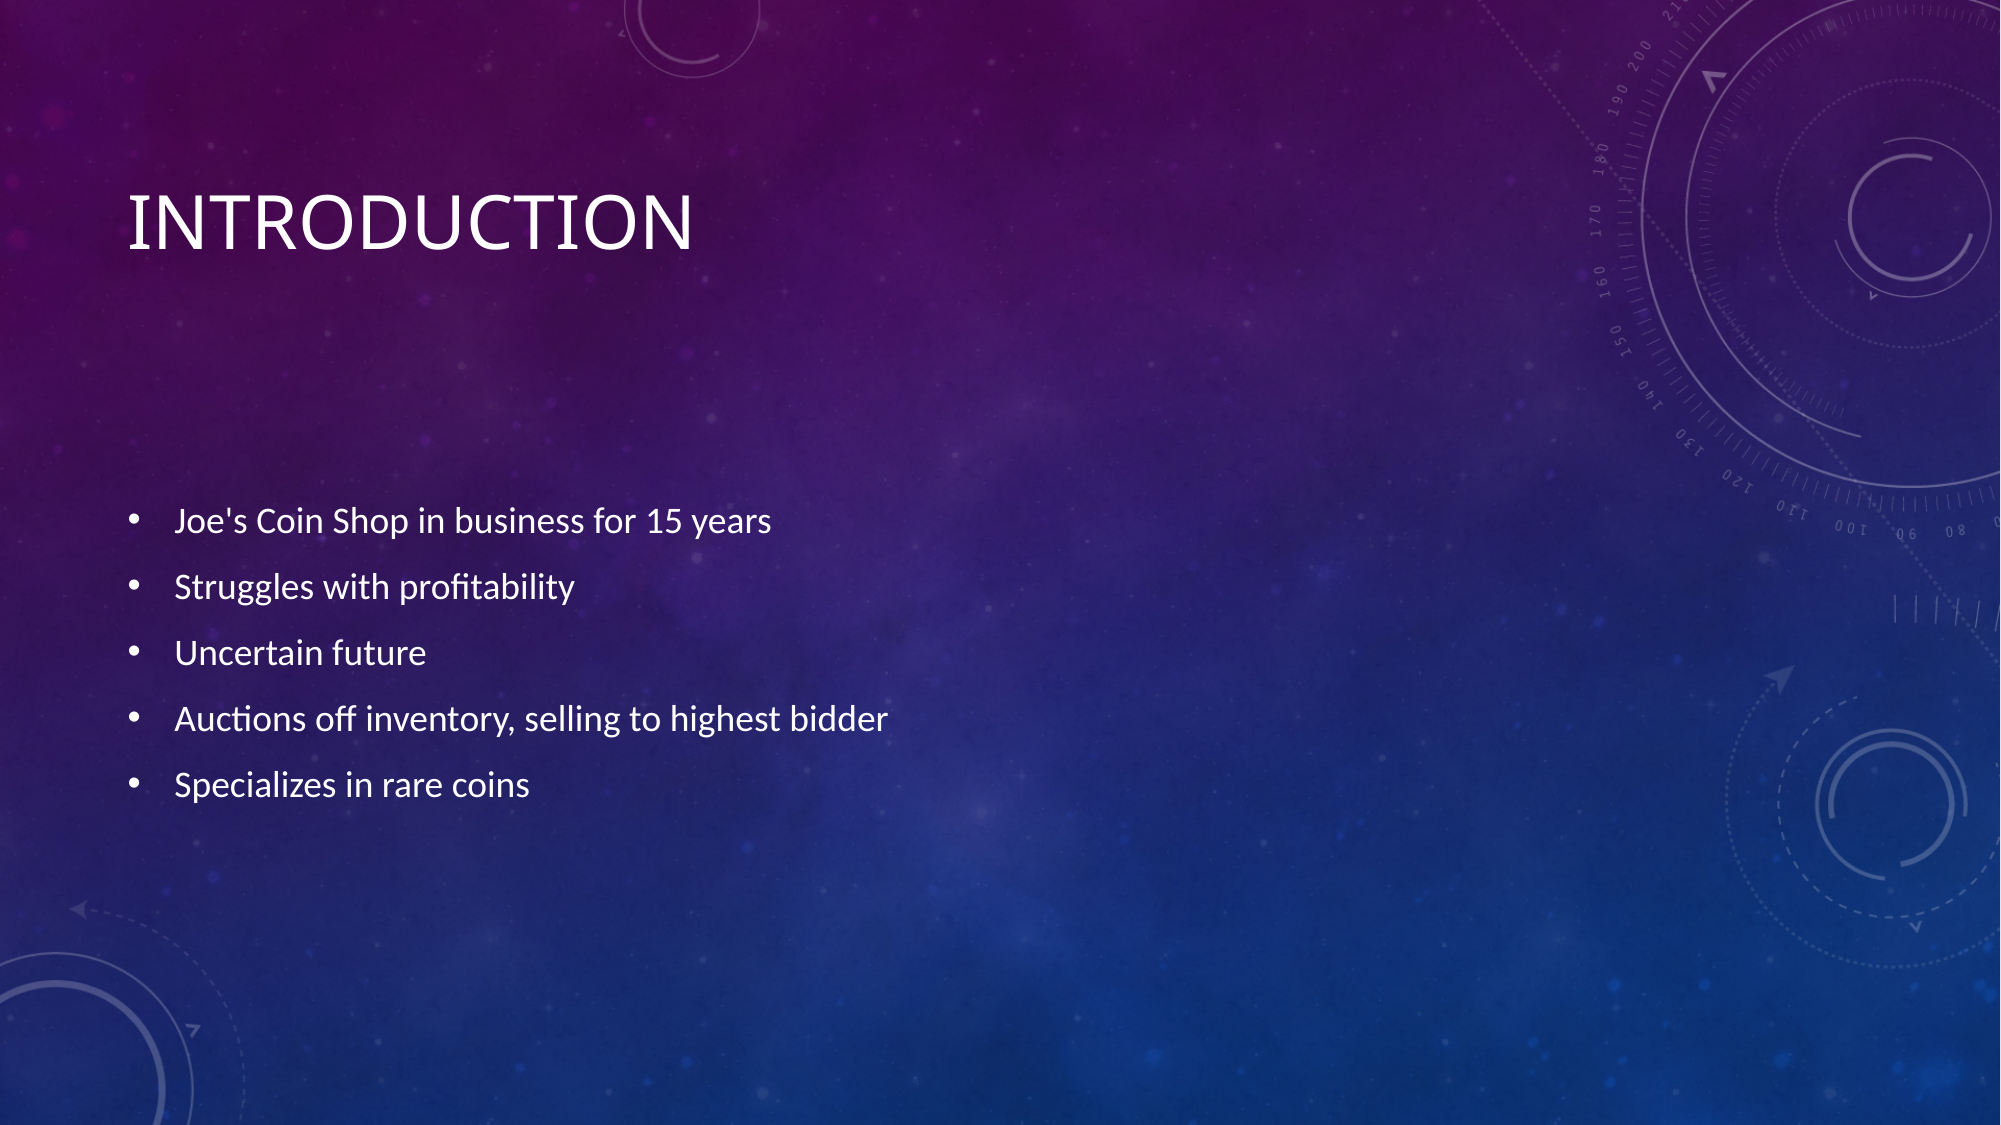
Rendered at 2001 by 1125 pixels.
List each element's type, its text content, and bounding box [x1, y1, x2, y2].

list Joe's Coin Shop in business for 15 years Struggles with profitability Uncertain future Auctions off inventory, selling to highest bidder Specializes in rare coins [112, 351, 1775, 950]
picture [0, 0, 2001, 1125]
title Introduction [112, 99, 1775, 339]
